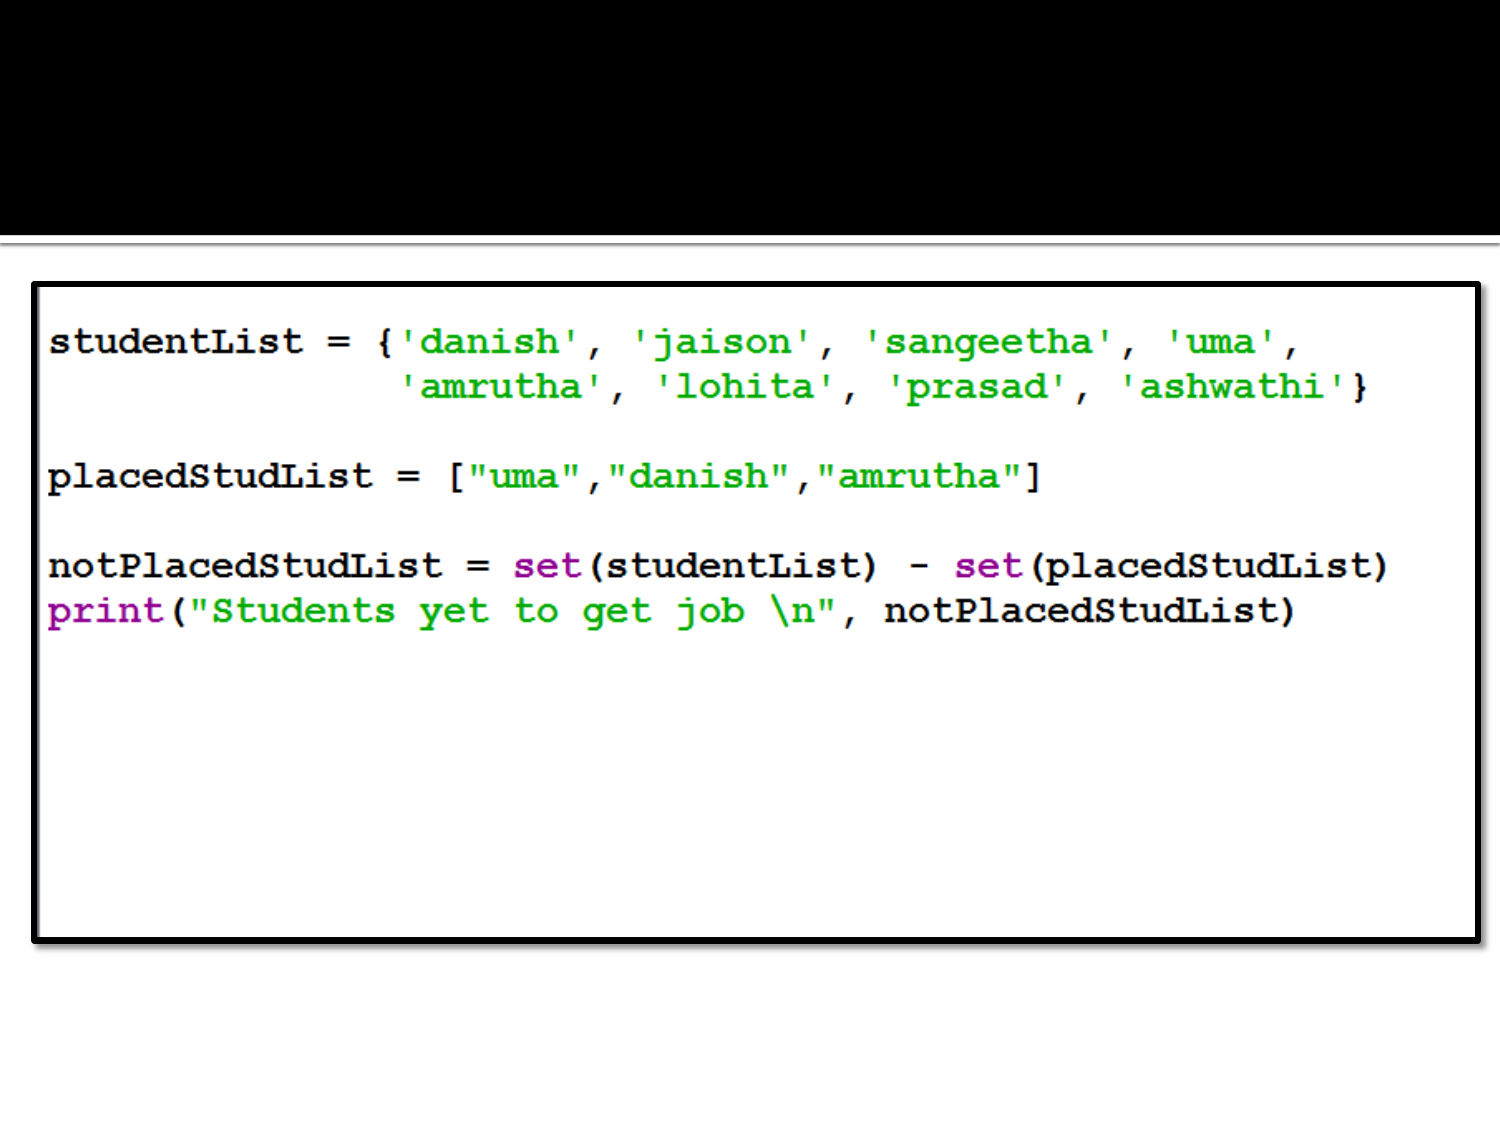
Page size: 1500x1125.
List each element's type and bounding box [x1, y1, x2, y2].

text_box [28, 278, 1494, 956]
picture [0, 243, 1500, 250]
